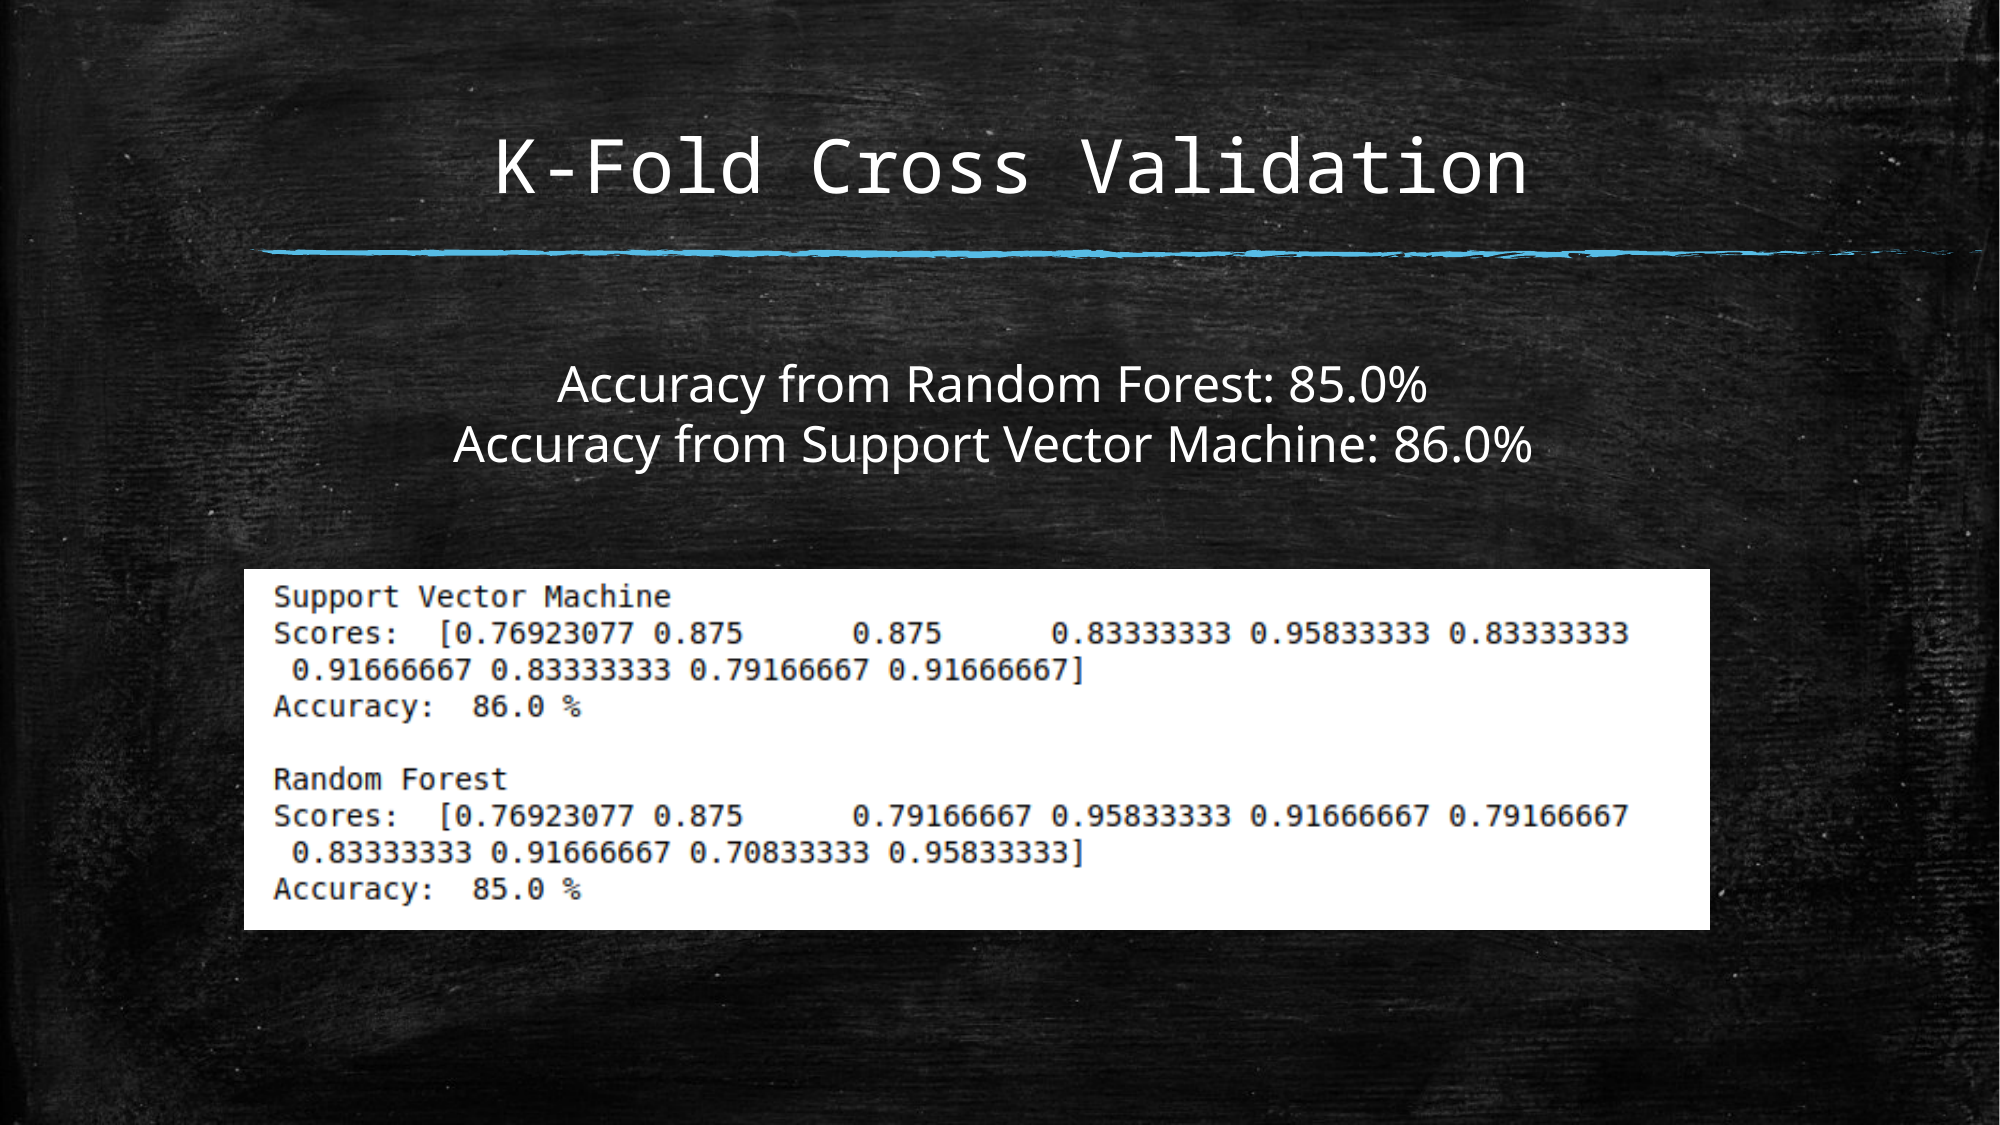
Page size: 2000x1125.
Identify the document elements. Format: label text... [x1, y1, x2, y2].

picture [0, 0, 2000, 1125]
text_box Accuracy from Random Forest: 85.0% Accuracy from Support Vector Machine: 86.0% [337, 345, 1650, 540]
text_box K-Fold Cross Validation [262, 49, 1763, 218]
